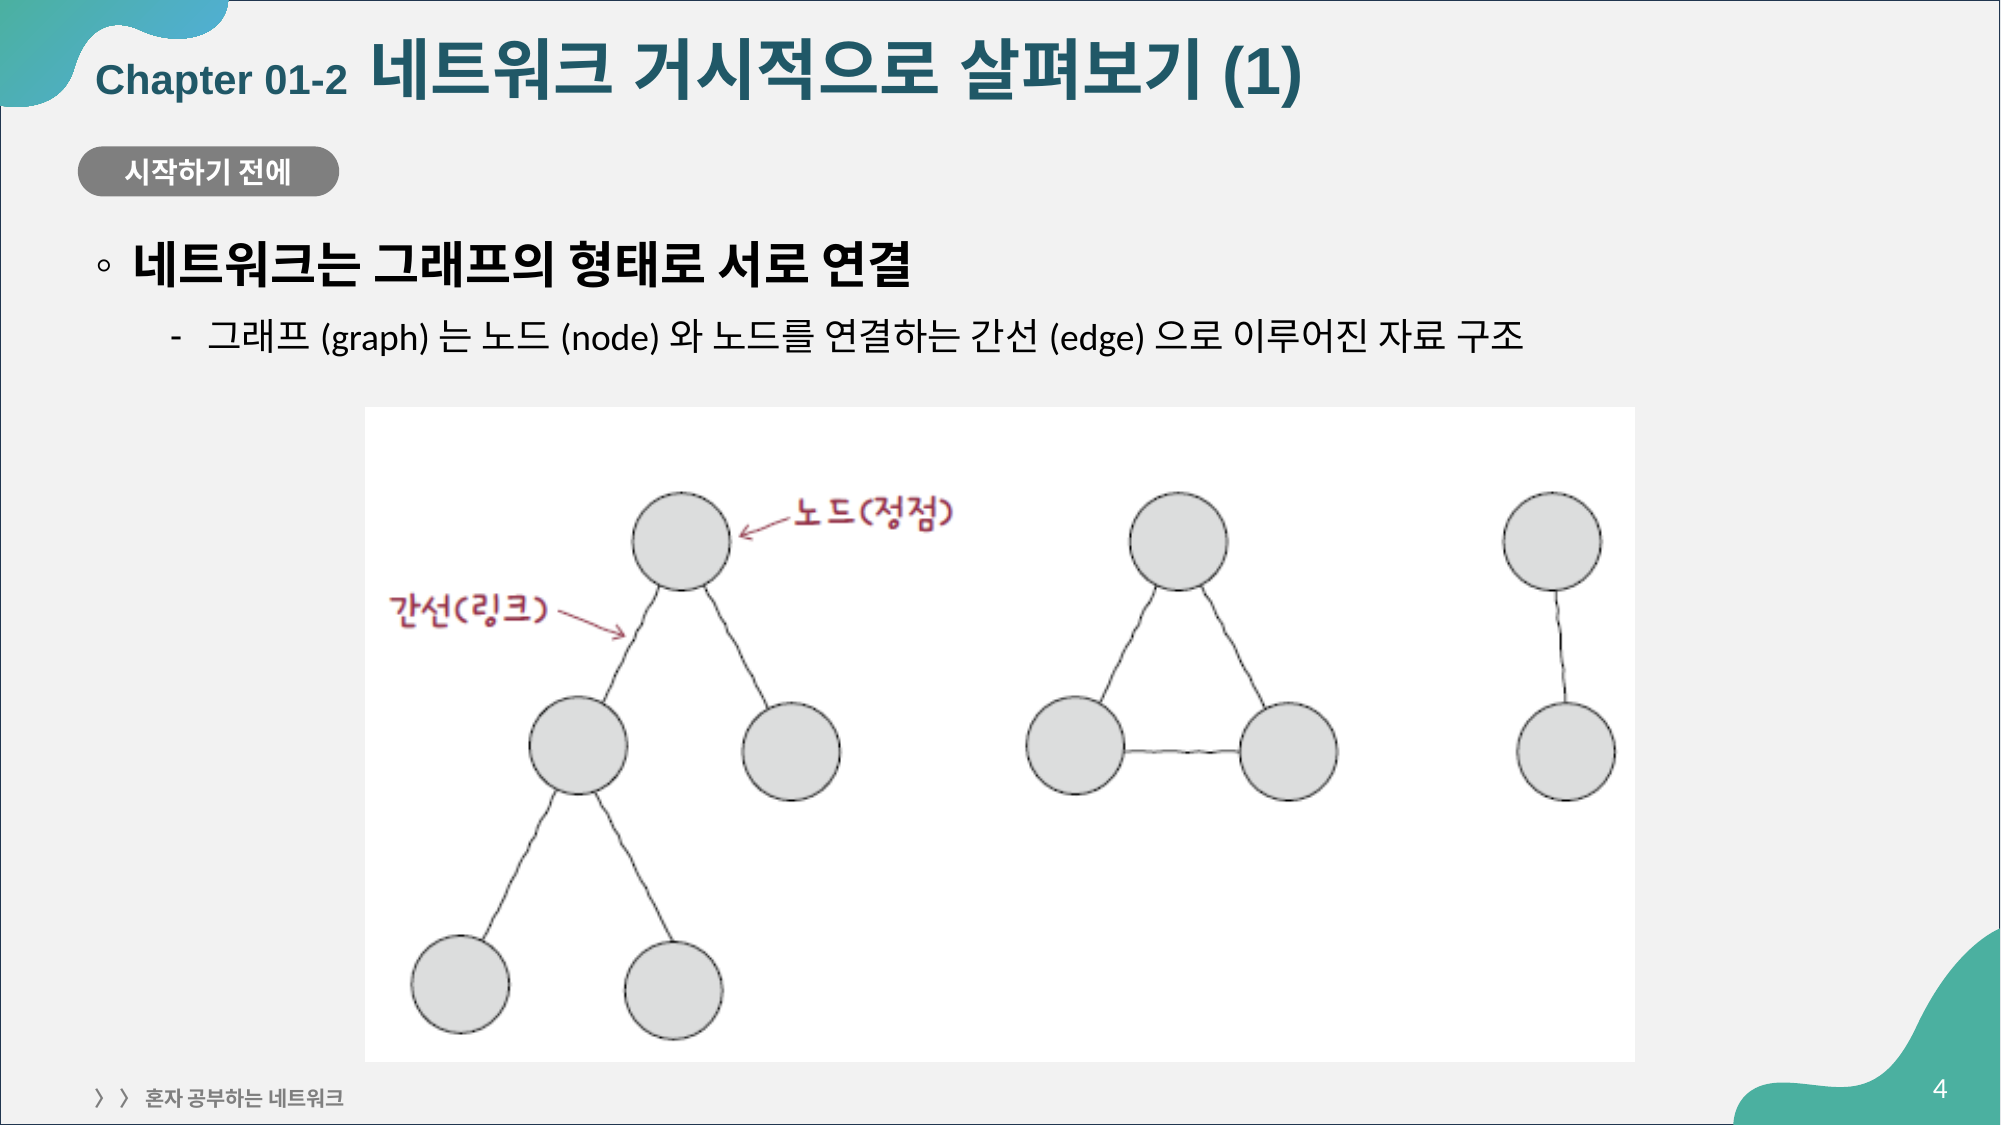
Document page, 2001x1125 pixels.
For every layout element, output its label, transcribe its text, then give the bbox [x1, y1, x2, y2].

picture [364, 406, 1635, 1062]
title Chapter 01-2 네트워크 거시적으로 살펴보기(1) [79, 17, 1931, 128]
slide_number ‹#› [1917, 1061, 1984, 1122]
list 네트워크는 그래프의 형태로 서로 연결 그래프(graph)는 노드(node)와 노드를 연결하는 간선(edge)으로 이루어진 자료 구조 [79, 133, 1931, 1035]
footer 〉 〉 혼자 공부하는 네트워크 [79, 1078, 755, 1114]
text_box 시작하기 전에 [77, 146, 340, 197]
